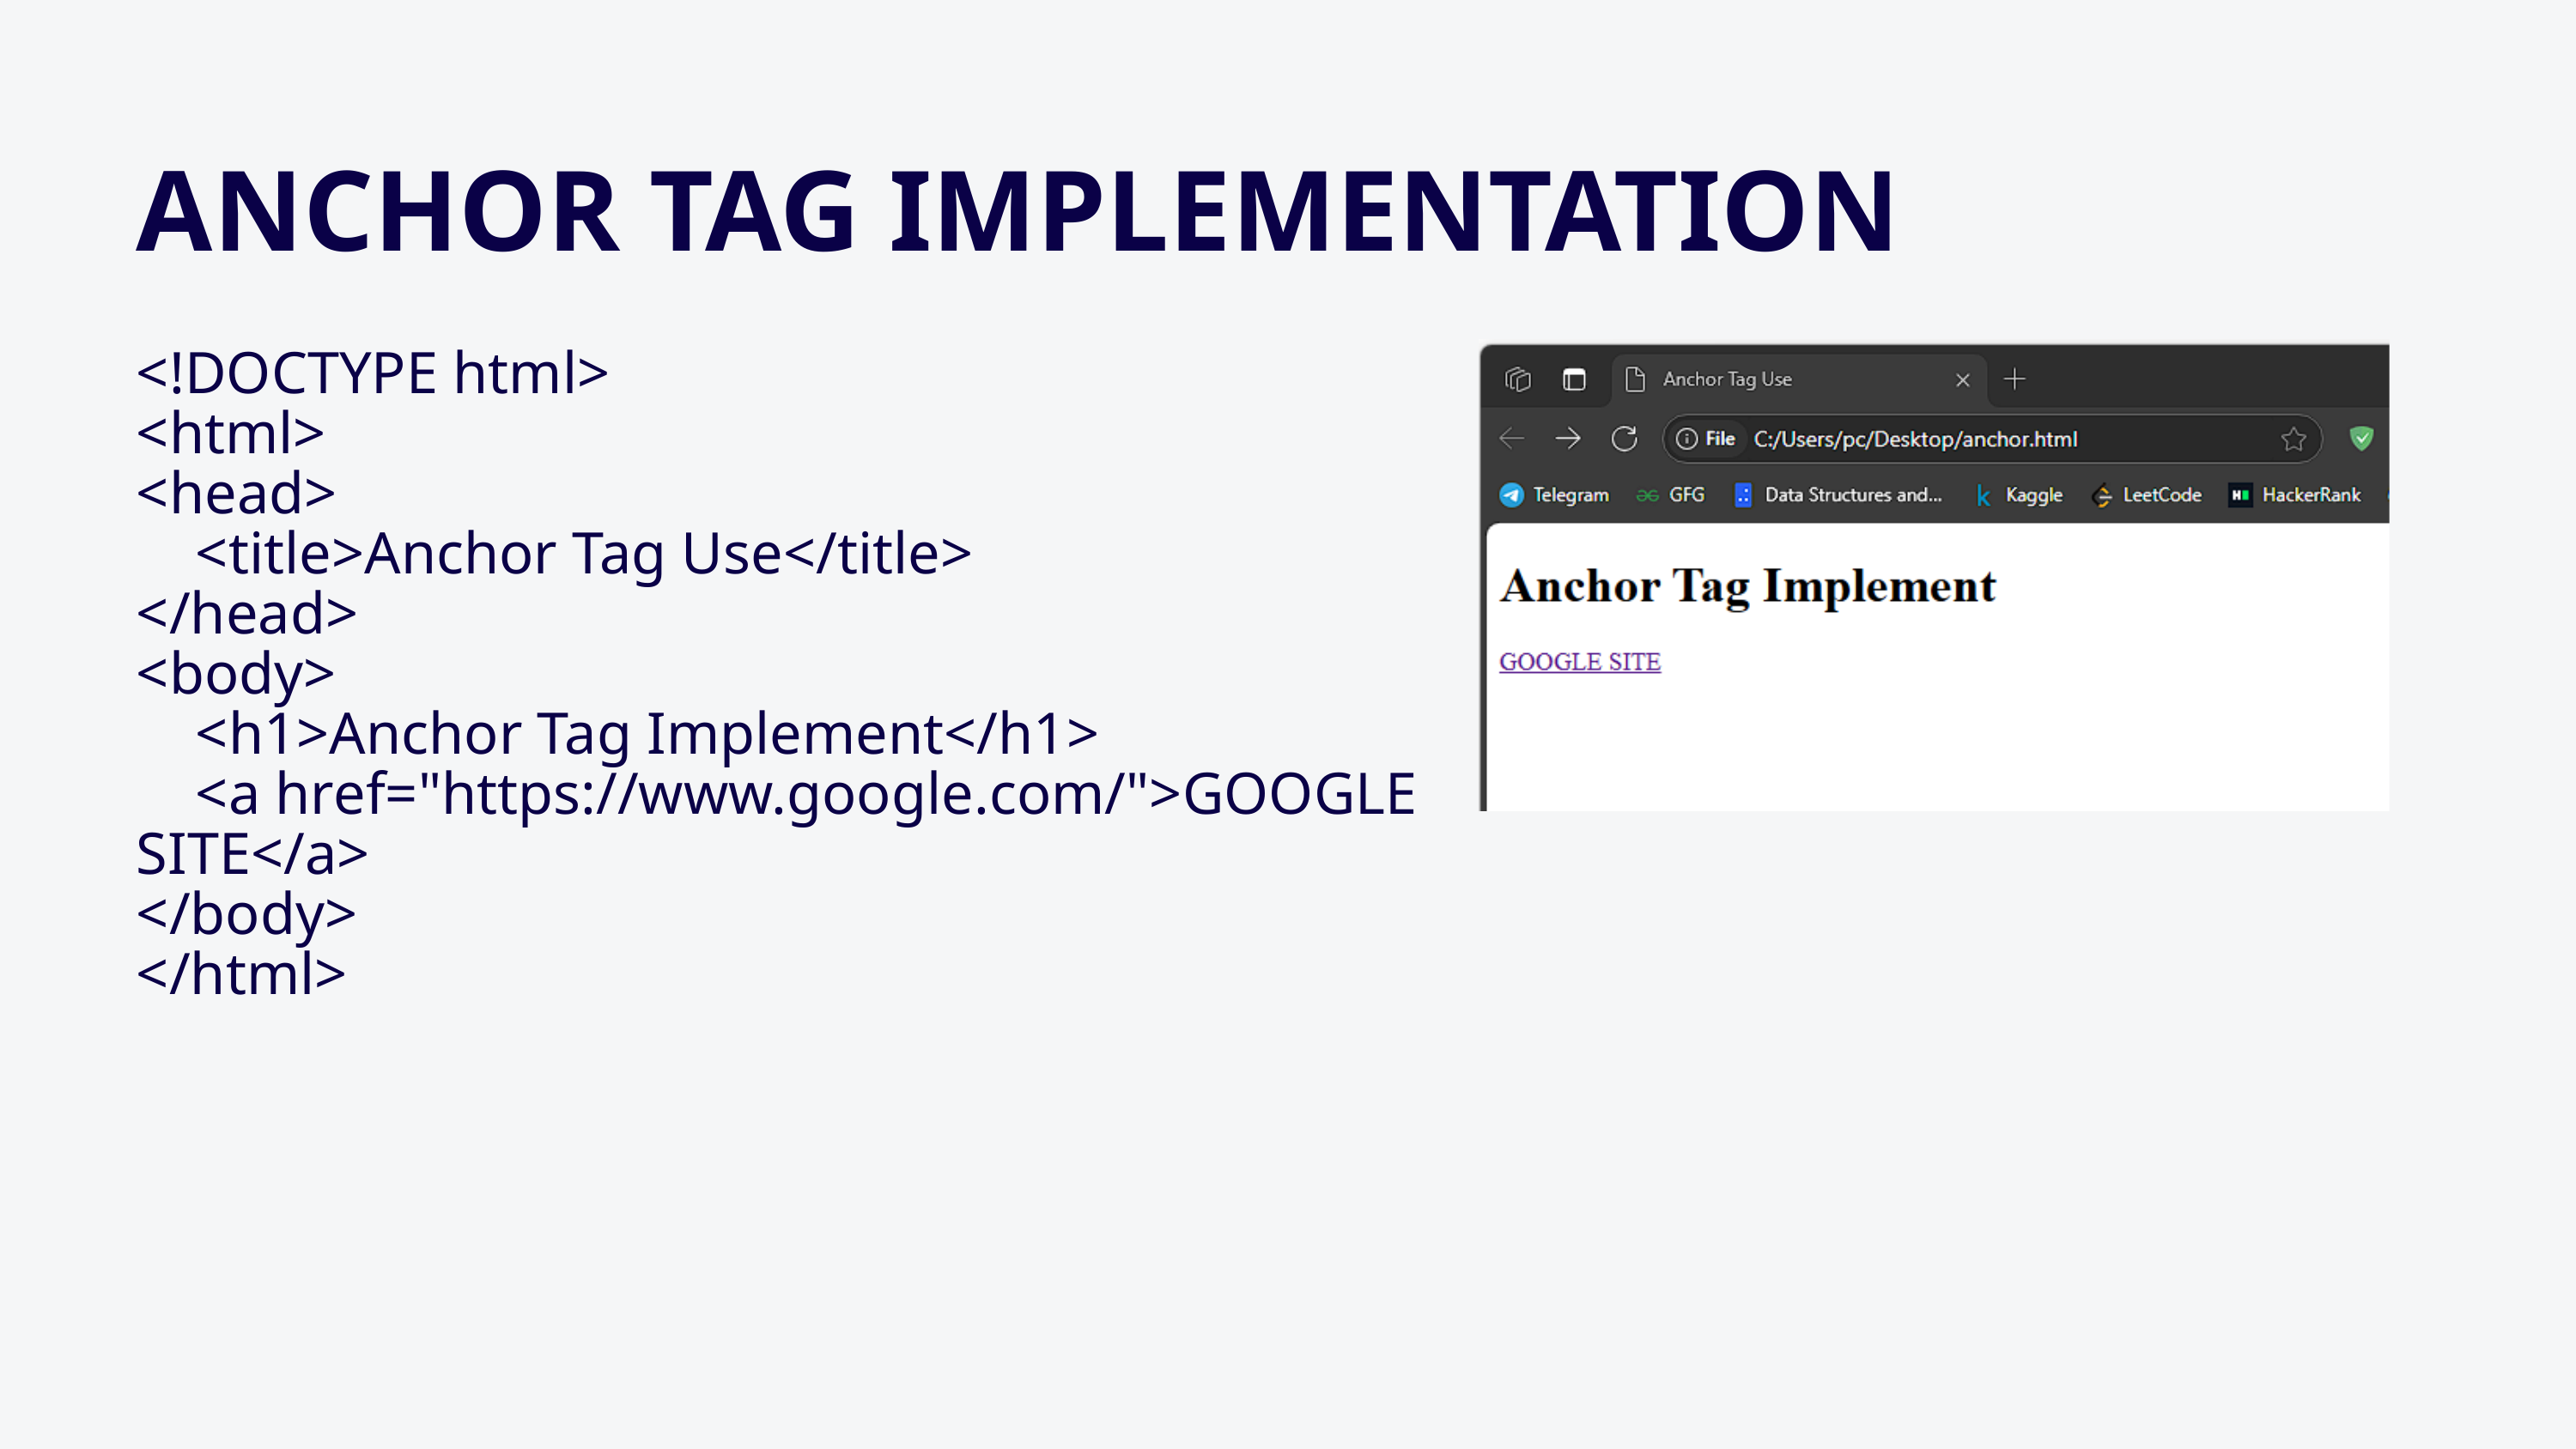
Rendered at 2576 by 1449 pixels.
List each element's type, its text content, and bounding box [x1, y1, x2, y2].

text_box <!DOCTYPE html> <html> <head> <title>Anchor Tag Use</title> </head> <body> <h1>Anchor Tag Implement</h1> <a href="https://www.google.com/">GOOGLE SITE</a> </body> </html> [136, 344, 1447, 1066]
text_box ANCHOR TAG IMPLEMENTATION [136, 156, 2440, 274]
text_box [1478, 339, 2390, 811]
